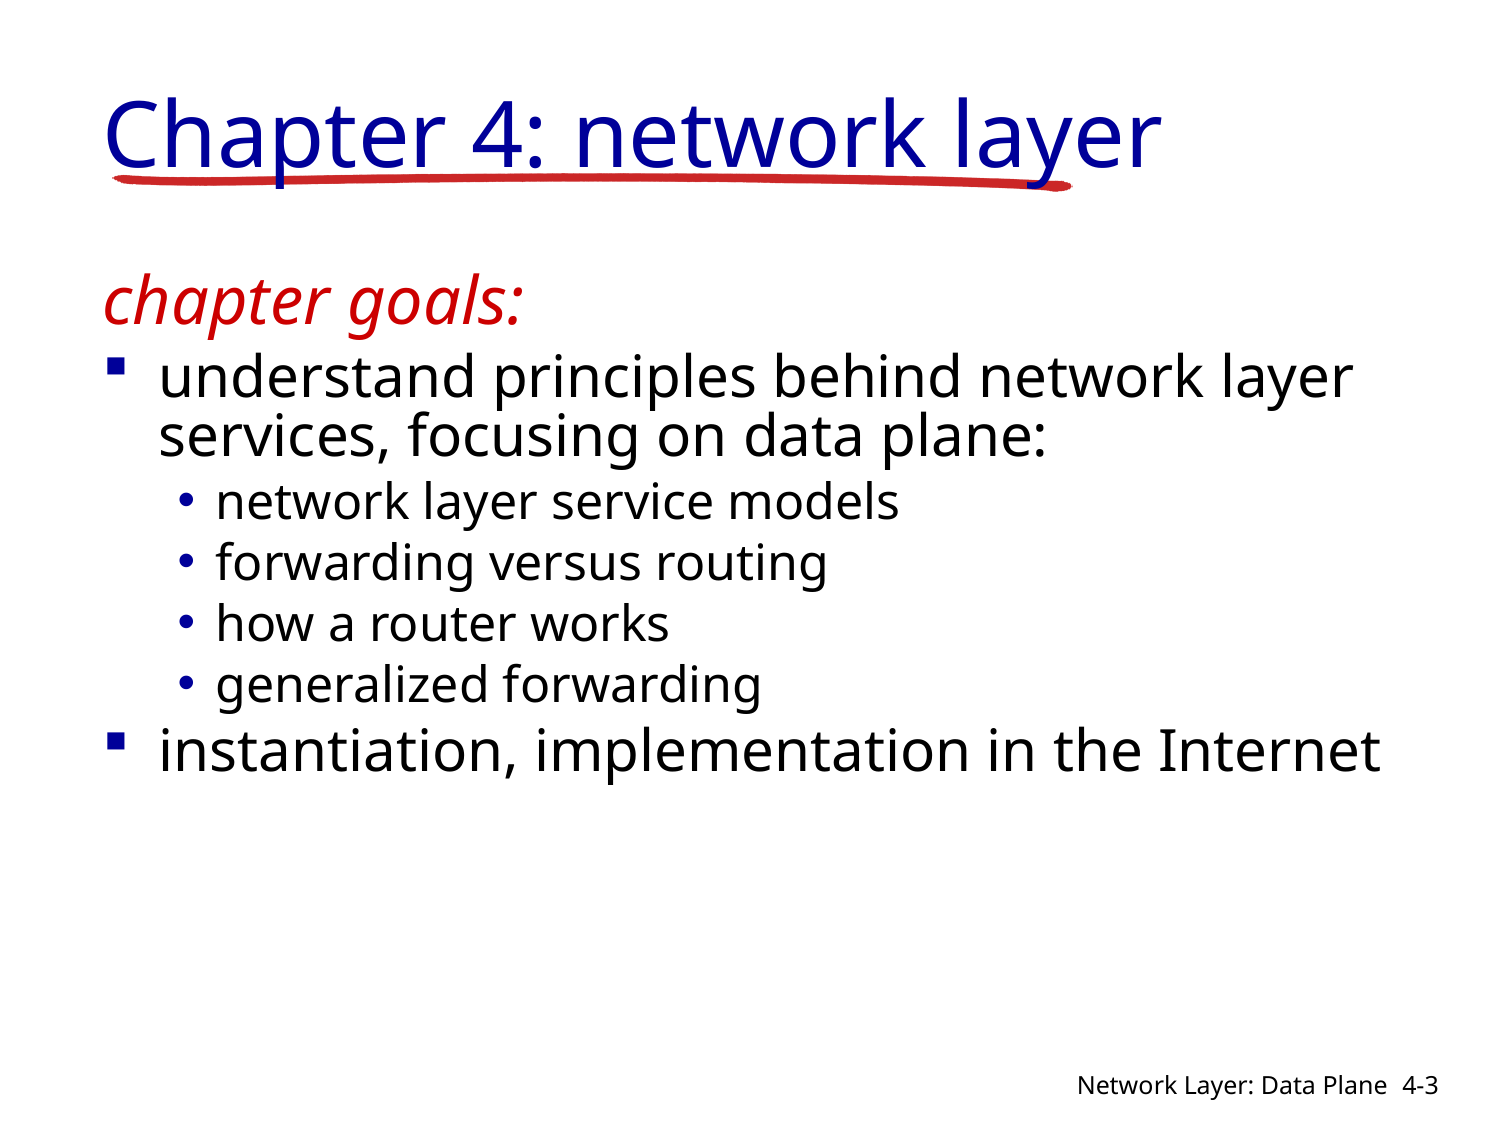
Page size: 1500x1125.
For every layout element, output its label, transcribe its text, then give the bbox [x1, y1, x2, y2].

title Chapter 4: network layer [87, 37, 1363, 225]
slide_number 4-3 [1386, 1061, 1463, 1108]
footer Network Layer: Data Plane [1045, 1062, 1404, 1102]
picture [107, 168, 1084, 198]
list chapter goals: understand principles behind network layer services, focusing on data plane: network layer service models forwarding versus routing how a router works generalized forwarding instantiation, implementation in the Internet [87, 262, 1411, 1025]
